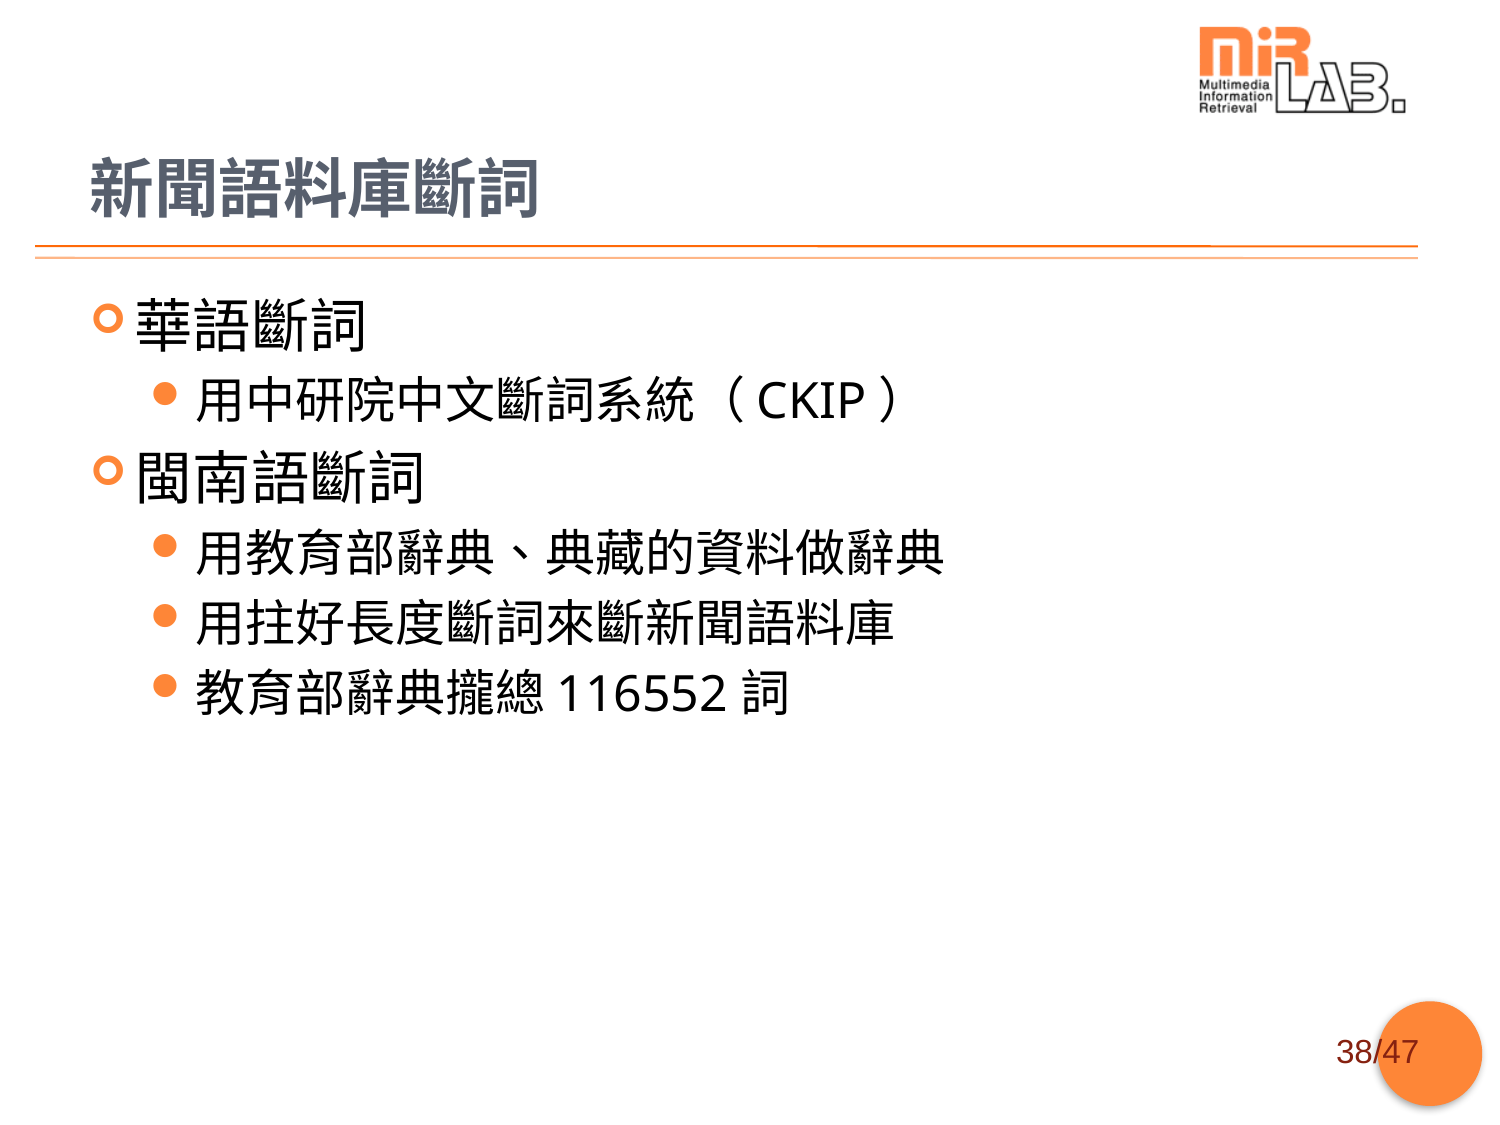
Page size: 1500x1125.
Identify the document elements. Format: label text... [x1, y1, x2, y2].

picture [1195, 22, 1408, 118]
title 新聞語料庫斷詞 [75, 45, 1372, 233]
list 華語斷詞 用中研院中文斷詞系統（CKIP） 閩南語斷詞 用教育部辭典、典藏的資料做辭典 用拄好長度斷詞來斷新聞語料庫 教育部辭典攏總116552詞 [75, 281, 1300, 1062]
